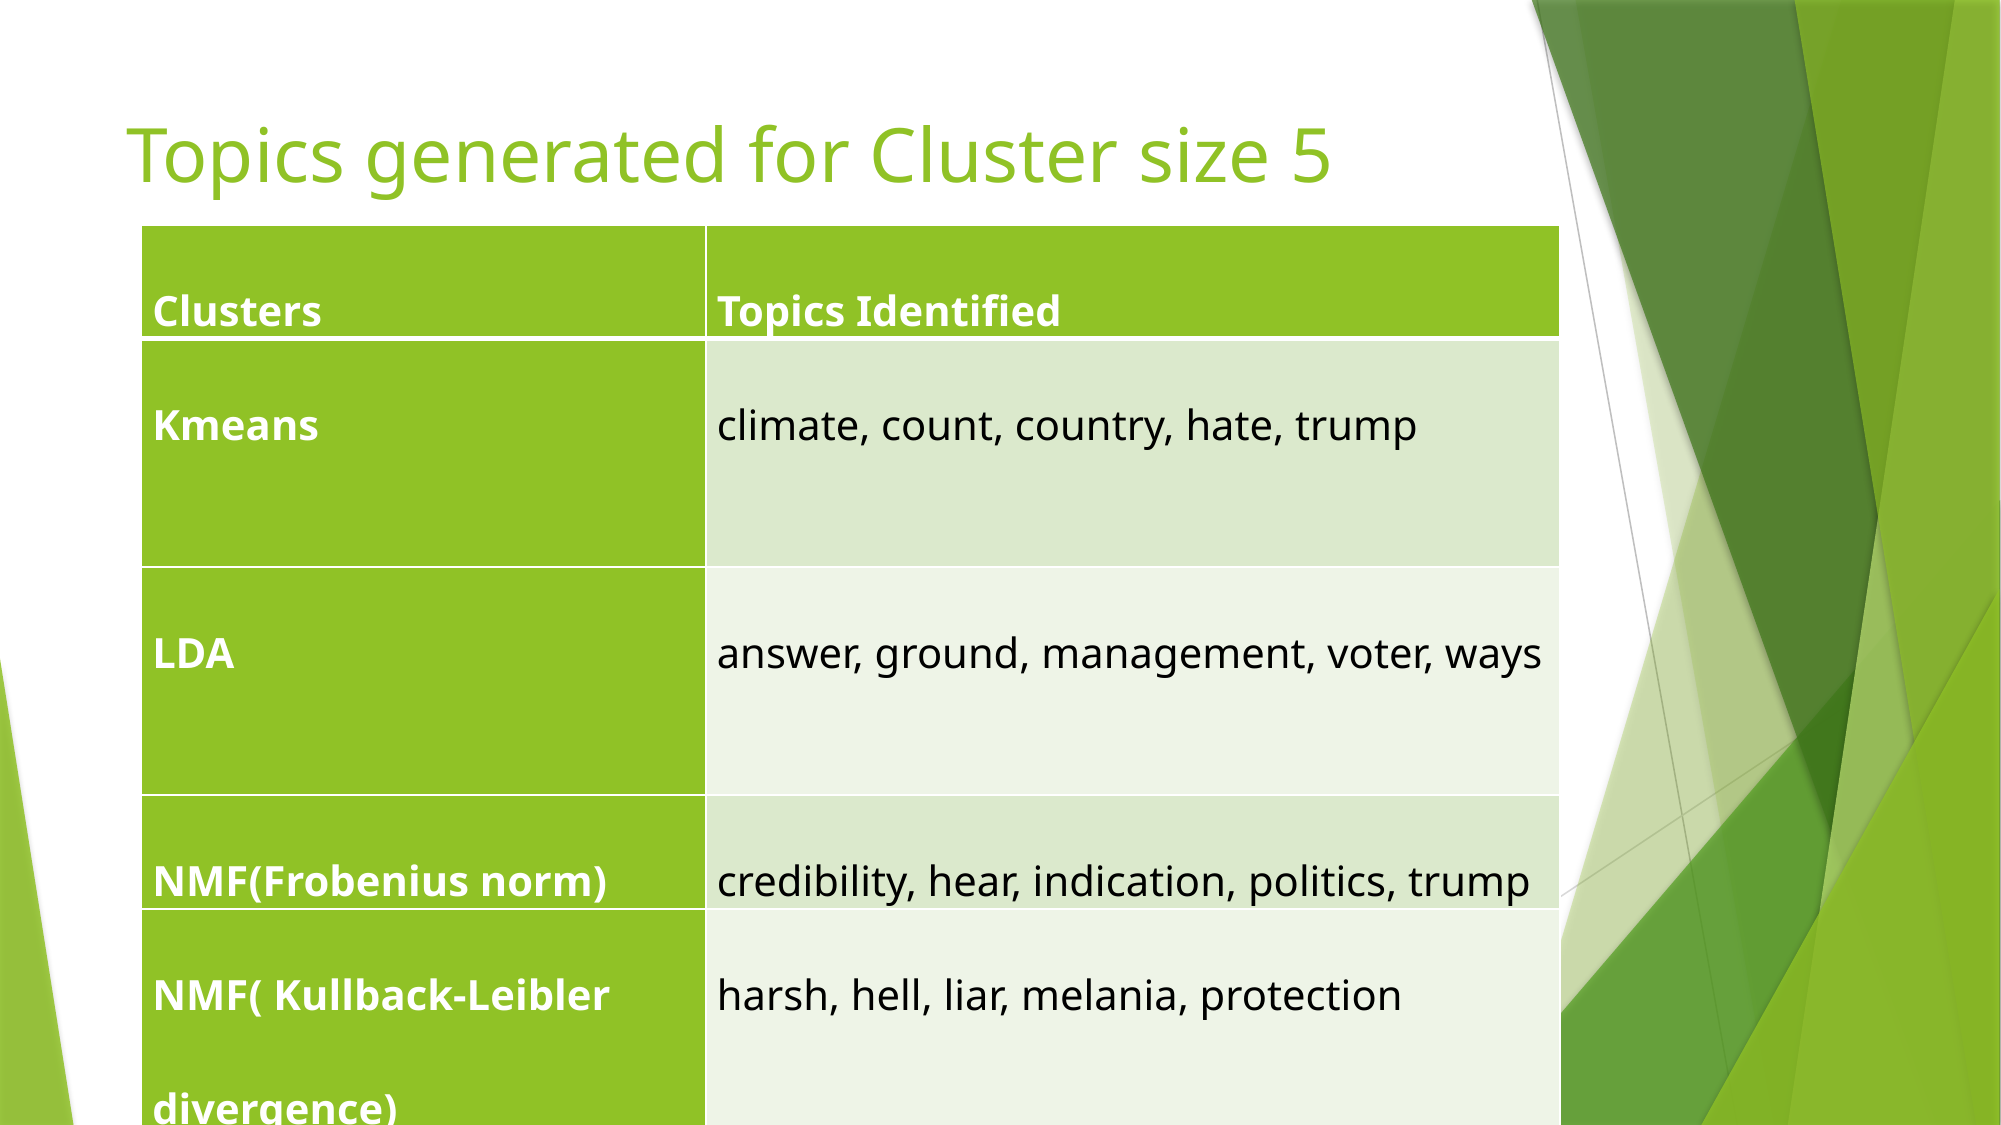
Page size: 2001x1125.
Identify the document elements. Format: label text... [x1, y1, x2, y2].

table_cell Kmeans [142, 341, 705, 566]
table_cell LDA [142, 568, 705, 794]
title Topics generated for Cluster size 5 [111, 99, 1522, 317]
table_header Clusters [142, 226, 705, 336]
table_cell NMF(Frobenius norm) [142, 796, 705, 908]
table_header Topics Identified [707, 226, 1559, 336]
table_cell credibility, hear, indication, politics, trump [707, 796, 1559, 908]
table_cell NMF( Kullback-Leibler divergence) [142, 910, 705, 1125]
table_cell answer, ground, management, voter, ways [707, 568, 1559, 794]
table_cell harsh, hell, liar, melania, protection [707, 910, 1559, 1125]
table_cell climate, count, country, hate, trump [707, 341, 1559, 566]
